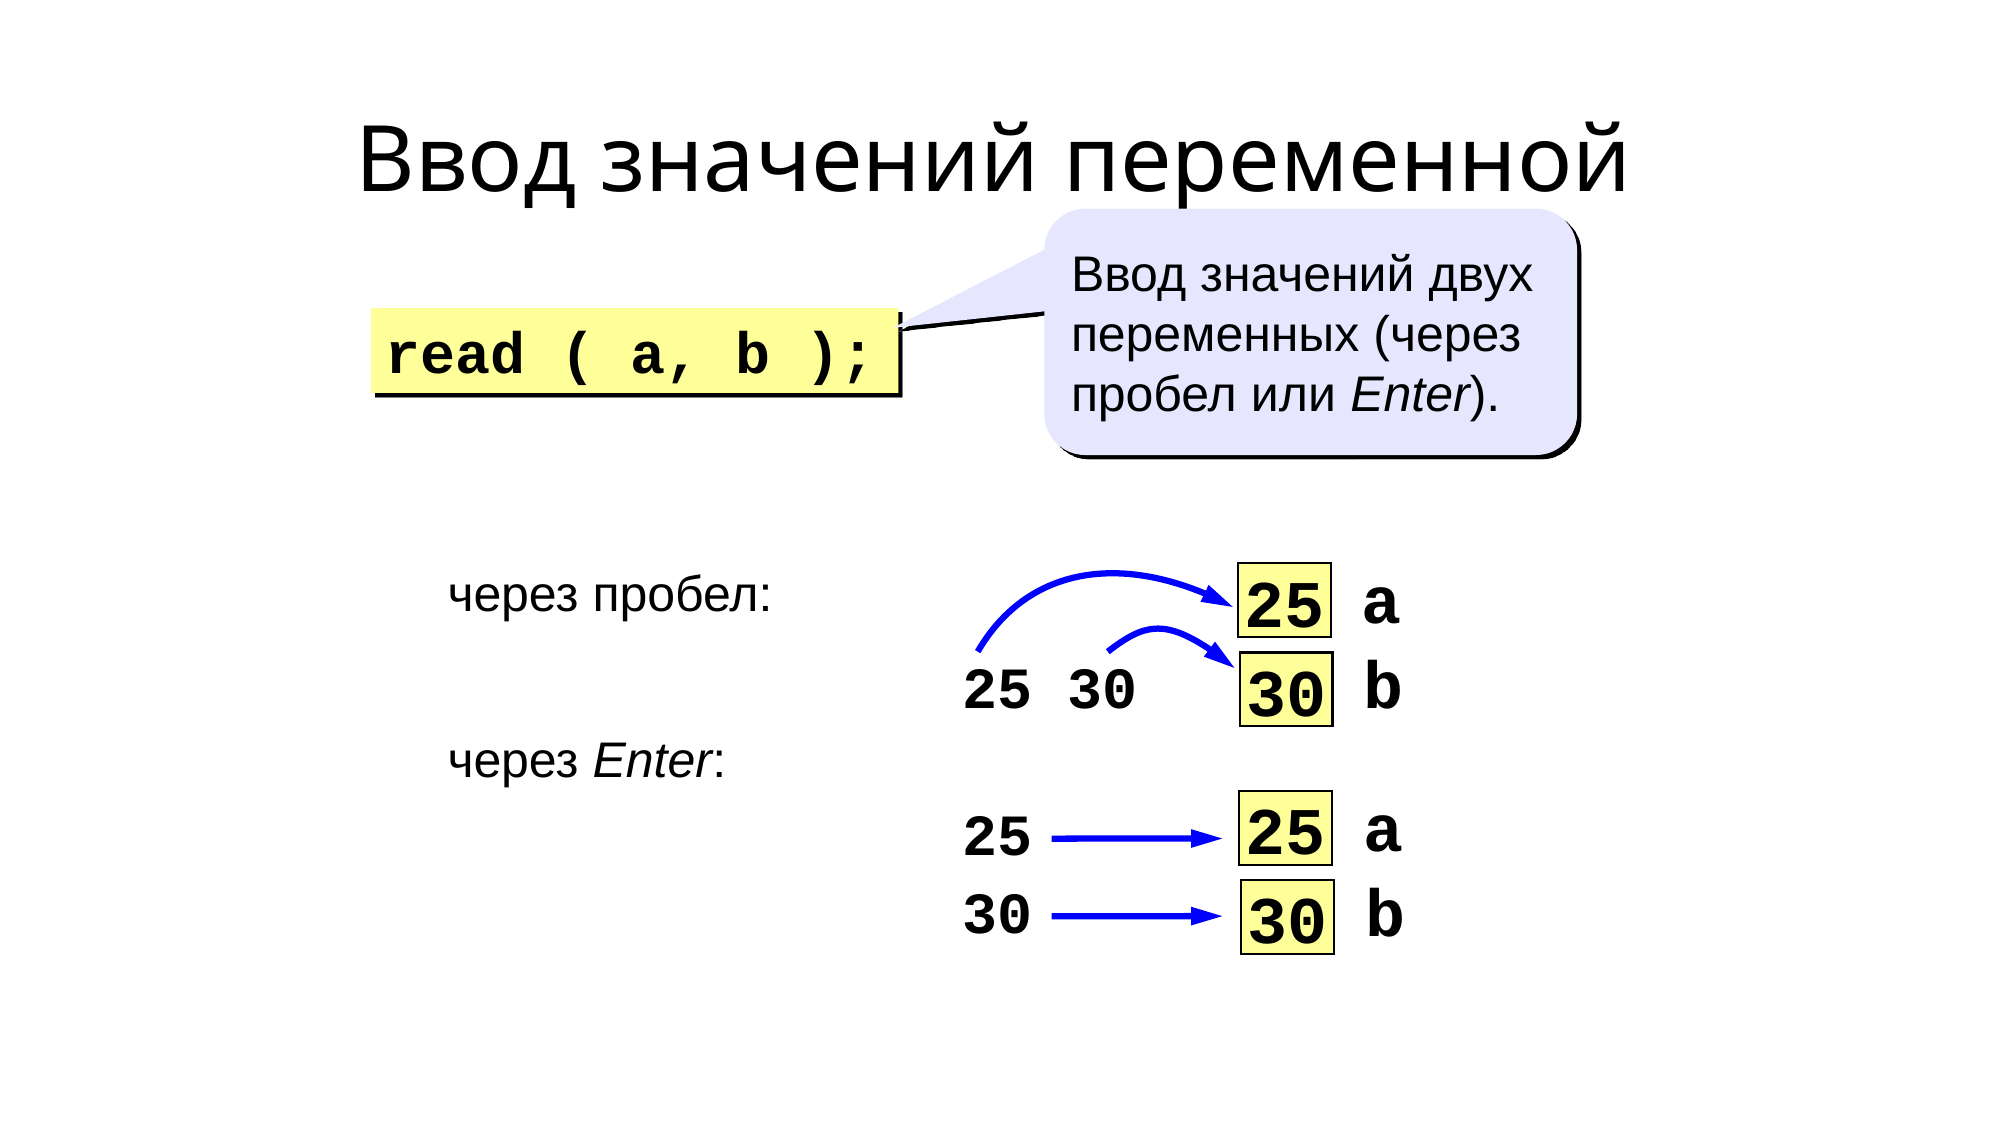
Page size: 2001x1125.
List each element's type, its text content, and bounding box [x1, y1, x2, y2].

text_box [977, 549, 1422, 727]
text_box Ввод значений двух переменных (через пробел или Enter). [893, 208, 1578, 456]
text_box через пробел: 25 30 через Enter: 25 30 [432, 554, 1712, 953]
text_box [1051, 782, 1423, 955]
text_box read ( a, b ); [371, 308, 899, 393]
text_box Ввод значений переменной [340, 105, 1715, 183]
